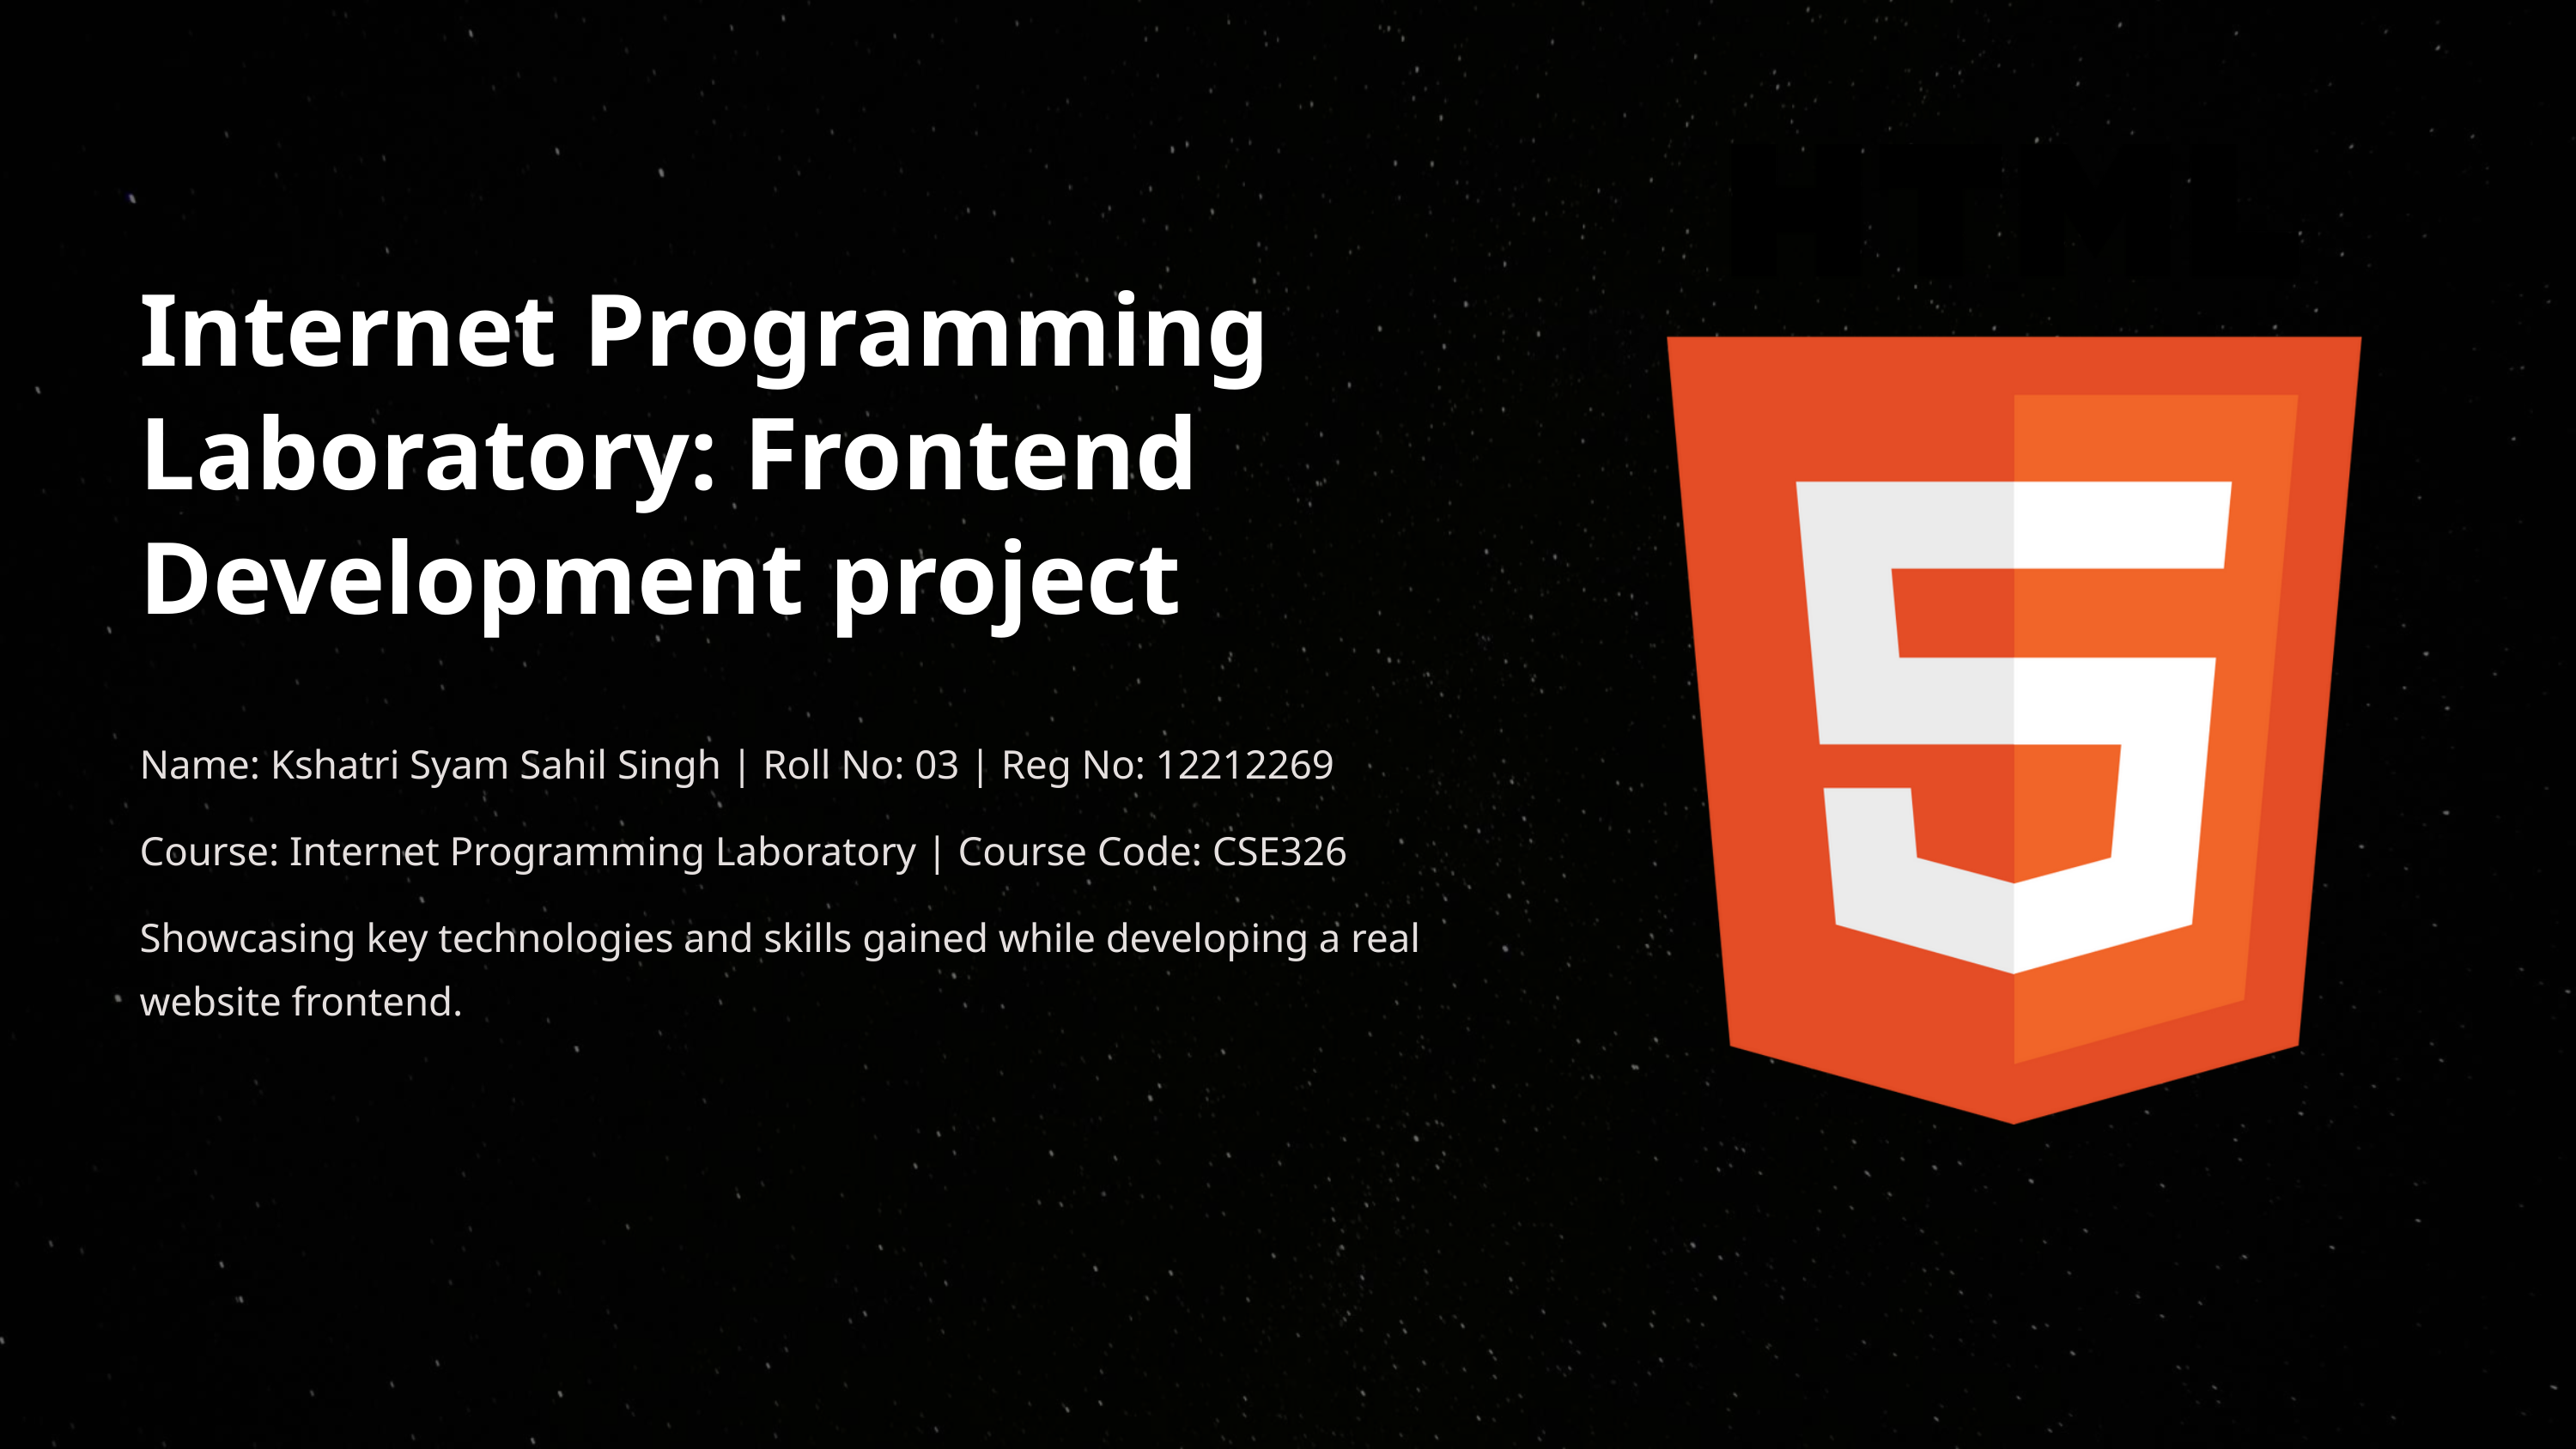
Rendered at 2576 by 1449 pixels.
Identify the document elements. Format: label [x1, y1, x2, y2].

text_box [139, 820, 1471, 884]
text_box [139, 263, 1471, 711]
text_box [139, 732, 1471, 797]
text_box [0, 0, 2576, 1449]
text_box [139, 906, 1471, 1035]
